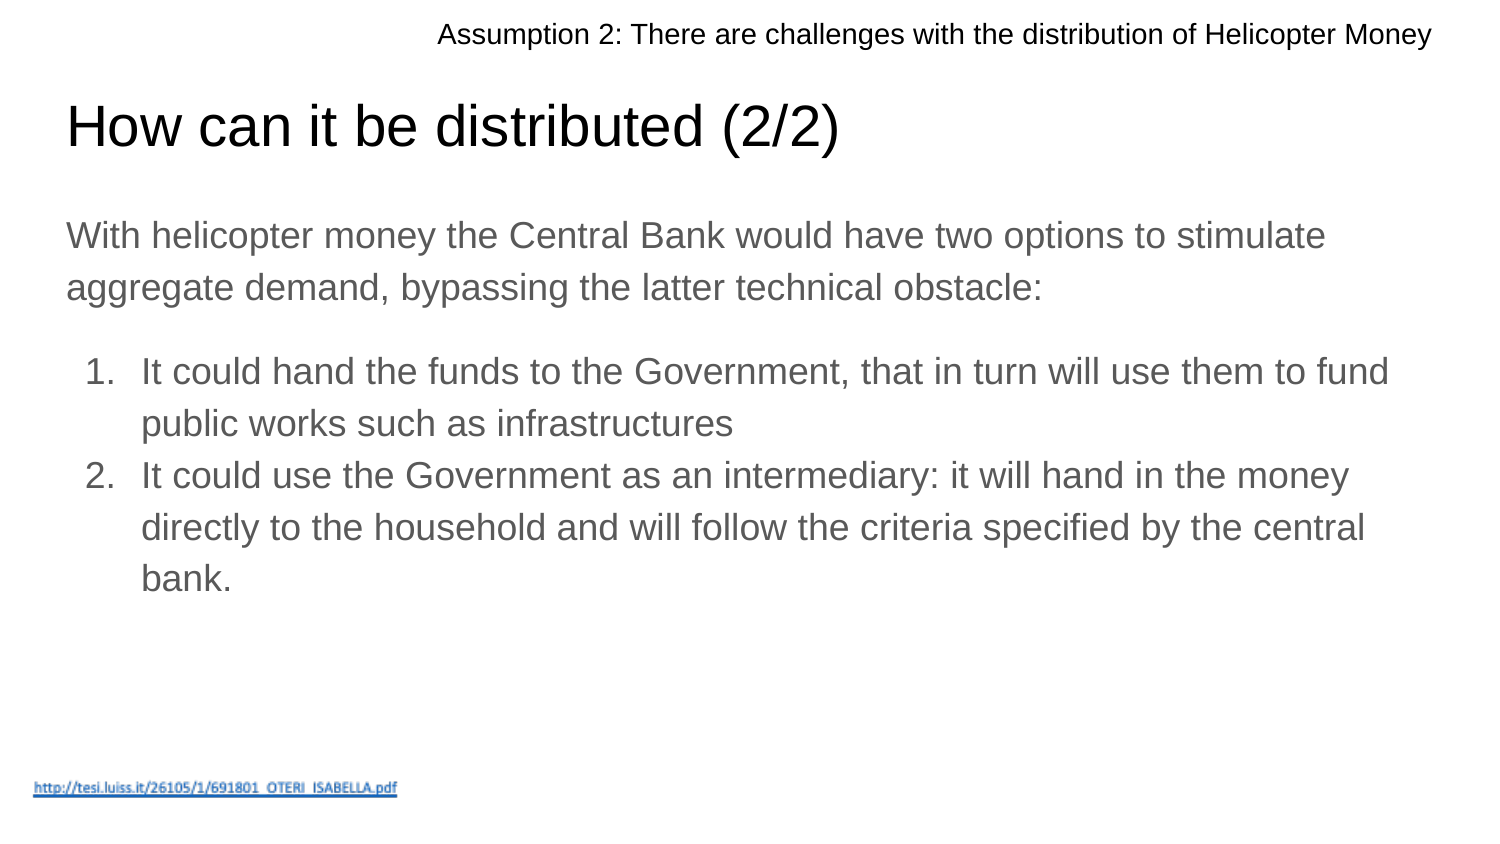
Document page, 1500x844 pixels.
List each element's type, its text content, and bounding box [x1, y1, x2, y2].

list With helicopter money the Central Bank would have two options to stimulate aggregate demand, bypassing the latter technical obstacle: It could hand the funds to the Government, that in turn will use them to fund public works such as infrastructures It could use the Government as an intermediary: it will hand in the money directly to the household and will follow the criteria specified by the central bank. [51, 189, 1449, 750]
title How can it be distributed (2/2) [51, 72, 1449, 167]
picture [24, 774, 413, 810]
text_box Assumption 2: There are challenges with the distribution of Helicopter Money [370, 0, 1449, 43]
